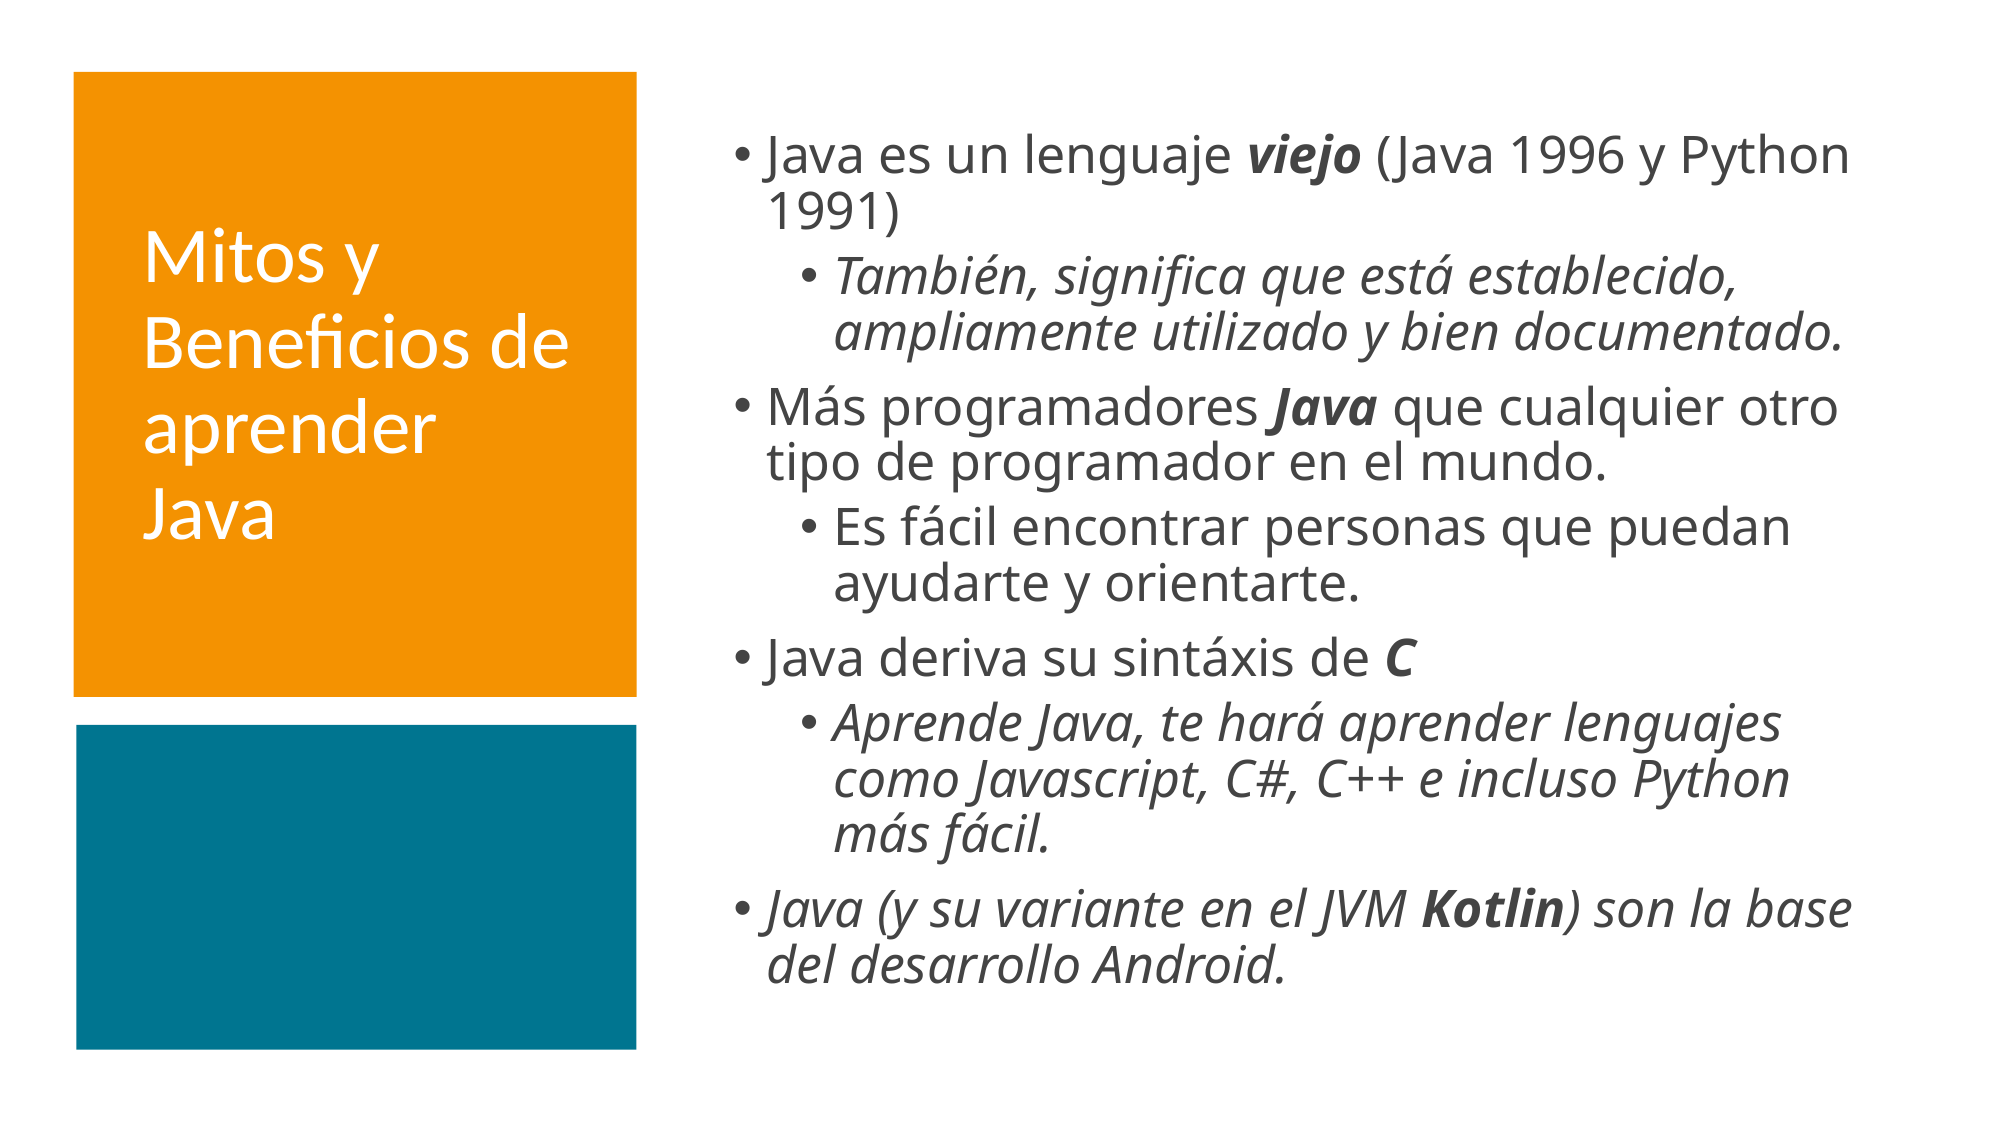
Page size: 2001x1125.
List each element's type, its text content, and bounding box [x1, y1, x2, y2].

list Java es un lenguaje viejo (Java 1996 y Python 1991) También, significa que está establecido, ampliamente utilizado y bien documentado. Más programadores Java que cualquier otro tipo de programador en el mundo. Es fácil encontrar personas que puedan ayudarte y orientarte. Java deriva su sintáxis de C Aprende Java, te hará aprender lenguajes como Javascript, C#, C++ e incluso Python más fácil. Java (y su variante en el JVM Kotlin) son la base del desarrollo Android. [718, 112, 1873, 1011]
text_box Mitos y Beneficios de aprender Java [127, 120, 595, 652]
text_box [76, 724, 637, 1050]
text_box [73, 71, 637, 697]
